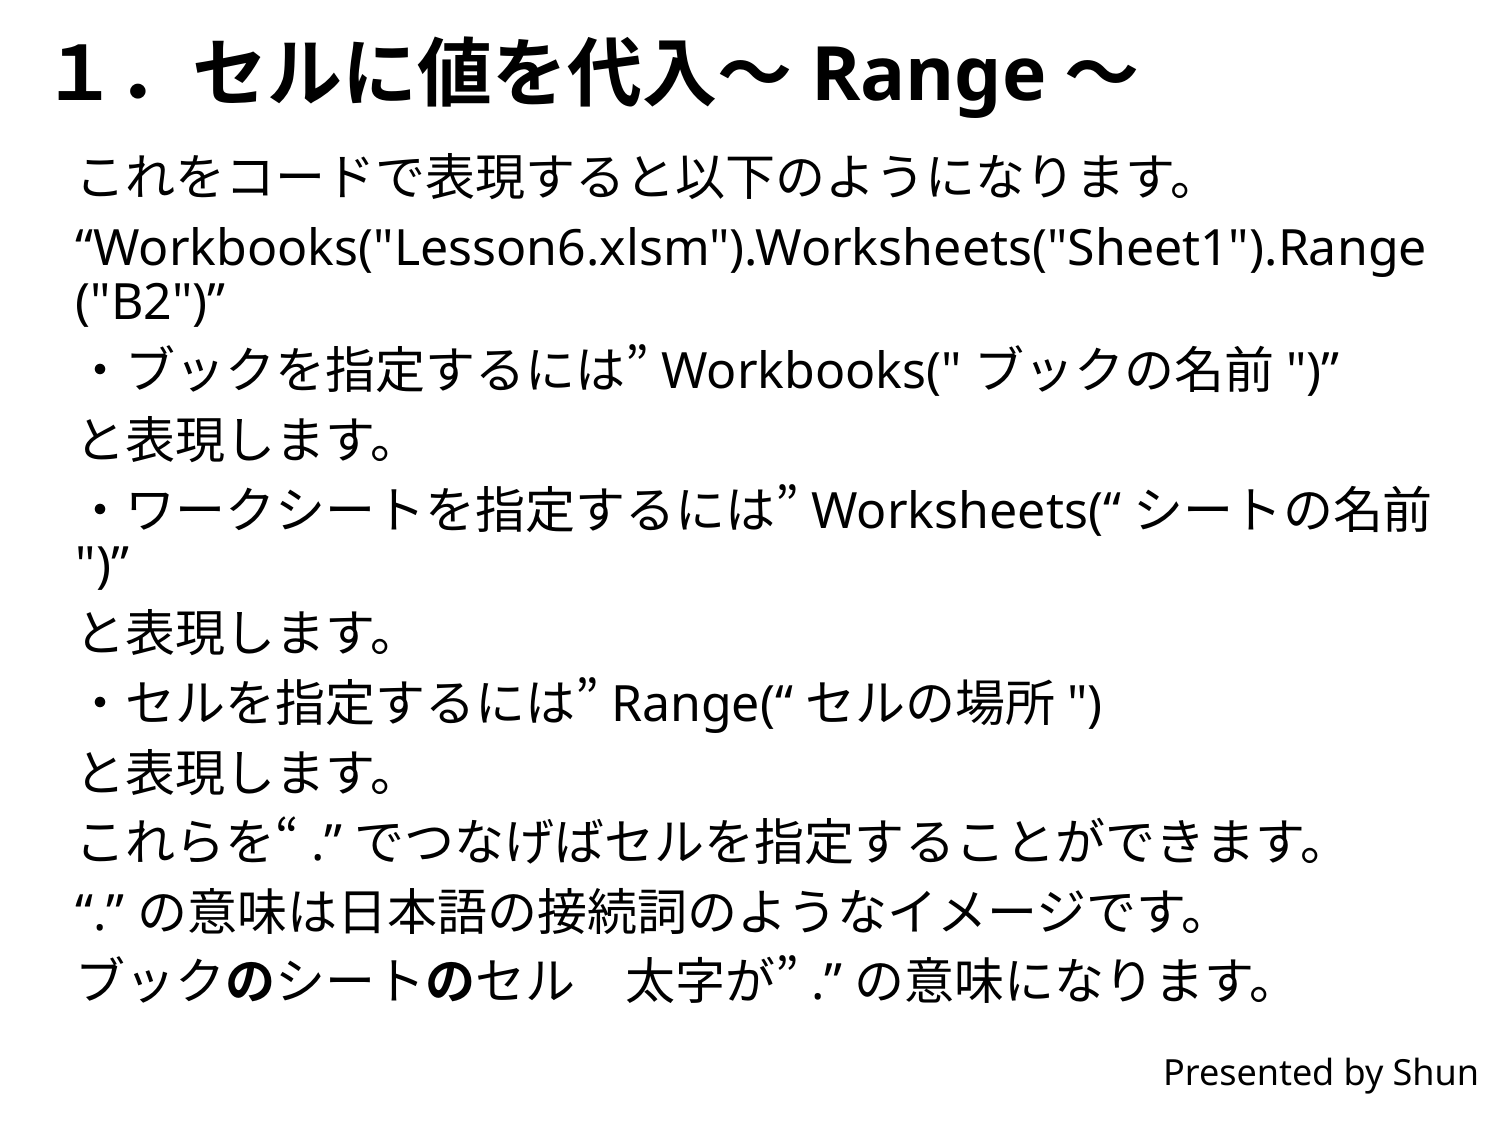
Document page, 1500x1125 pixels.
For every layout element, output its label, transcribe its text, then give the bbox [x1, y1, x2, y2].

title １．セルに値を代入～Range～ [27, 25, 1187, 125]
text_box Presented by Shun [1142, 1047, 1500, 1125]
subtitle これをコードで表現すると以下のようになります。 “Workbooks("Lesson6.xlsm").Worksheets("Sheet1").Range ("B2")” ・ブックを指定するには”Workbooks("ブックの名前")” と表現します。 ・ワークシートを指定するには”Worksheets(“シートの名前")” と表現します。 ・セルを指定するには”Range(“セルの場所") と表現します。 これらを“.”でつなげばセルを指定することができます。 “.”の意味は日本語の接続詞のようなイメージです。 ブックのシートのセル 太字が”.”の意味になります。 [60, 145, 1457, 1052]
